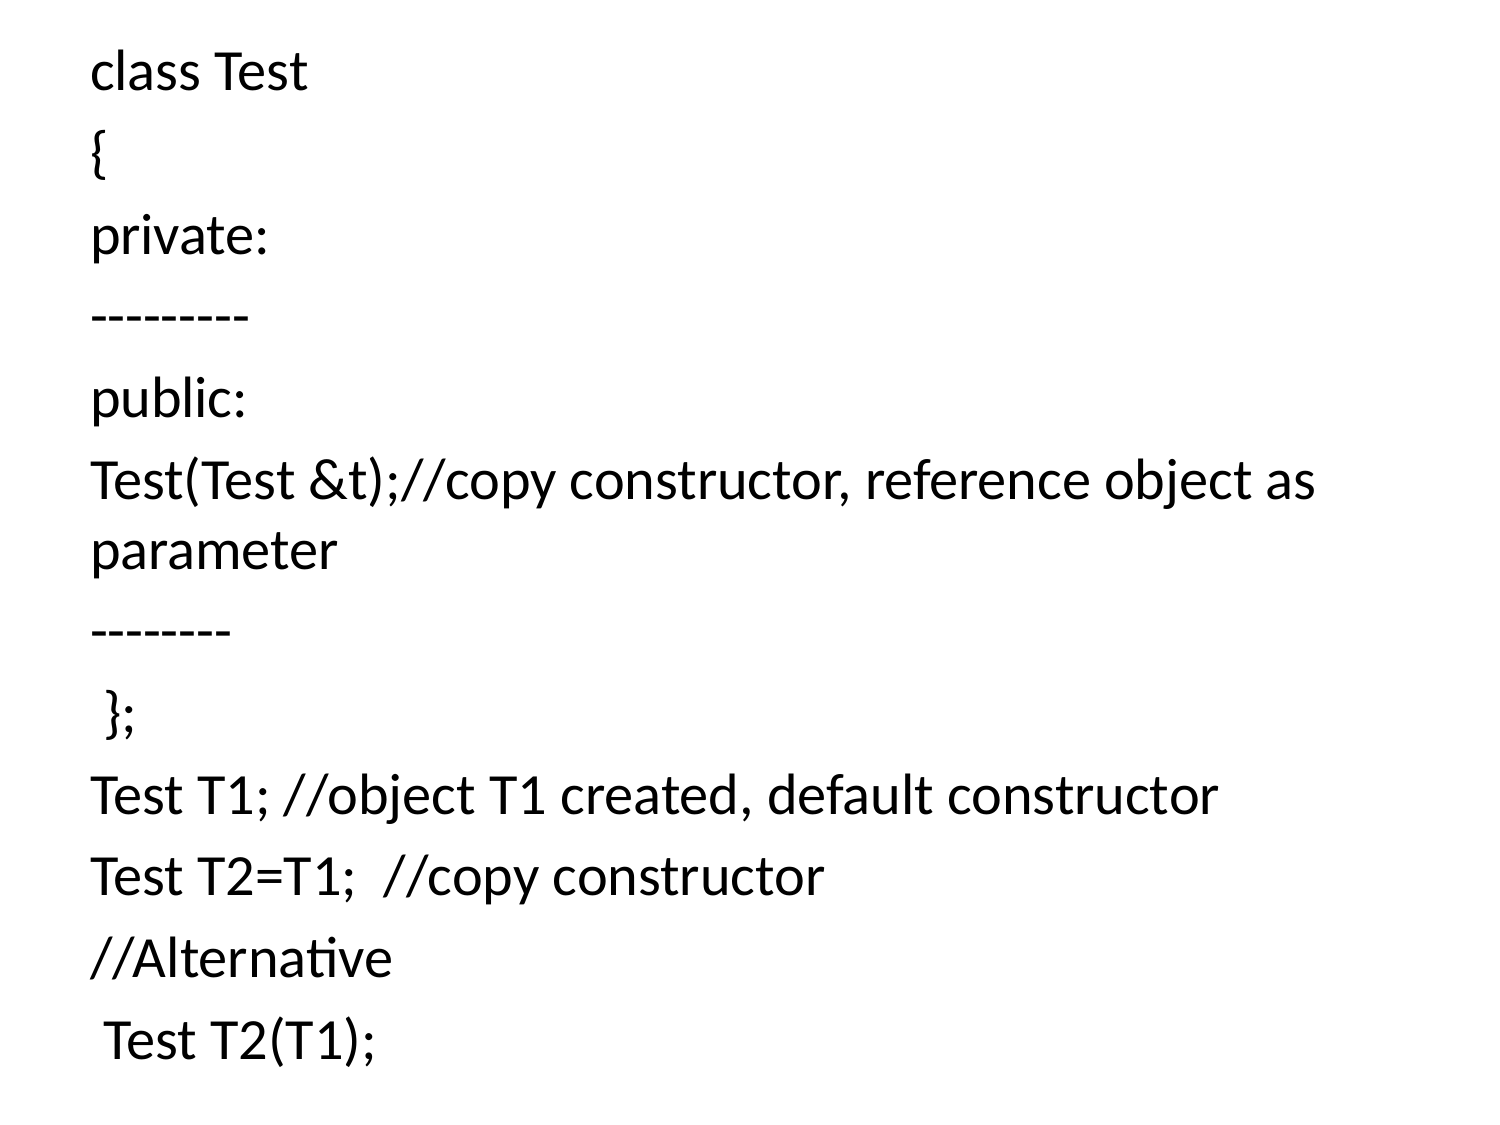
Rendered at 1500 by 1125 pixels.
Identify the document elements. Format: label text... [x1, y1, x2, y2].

list class Test { private: --------- public: Test(Test &t);//copy constructor, reference object as parameter -------- }; Test T1; //object T1 created, default constructor Test T2=T1; //copy constructor //Alternative Test T2(T1); [75, 24, 1425, 768]
